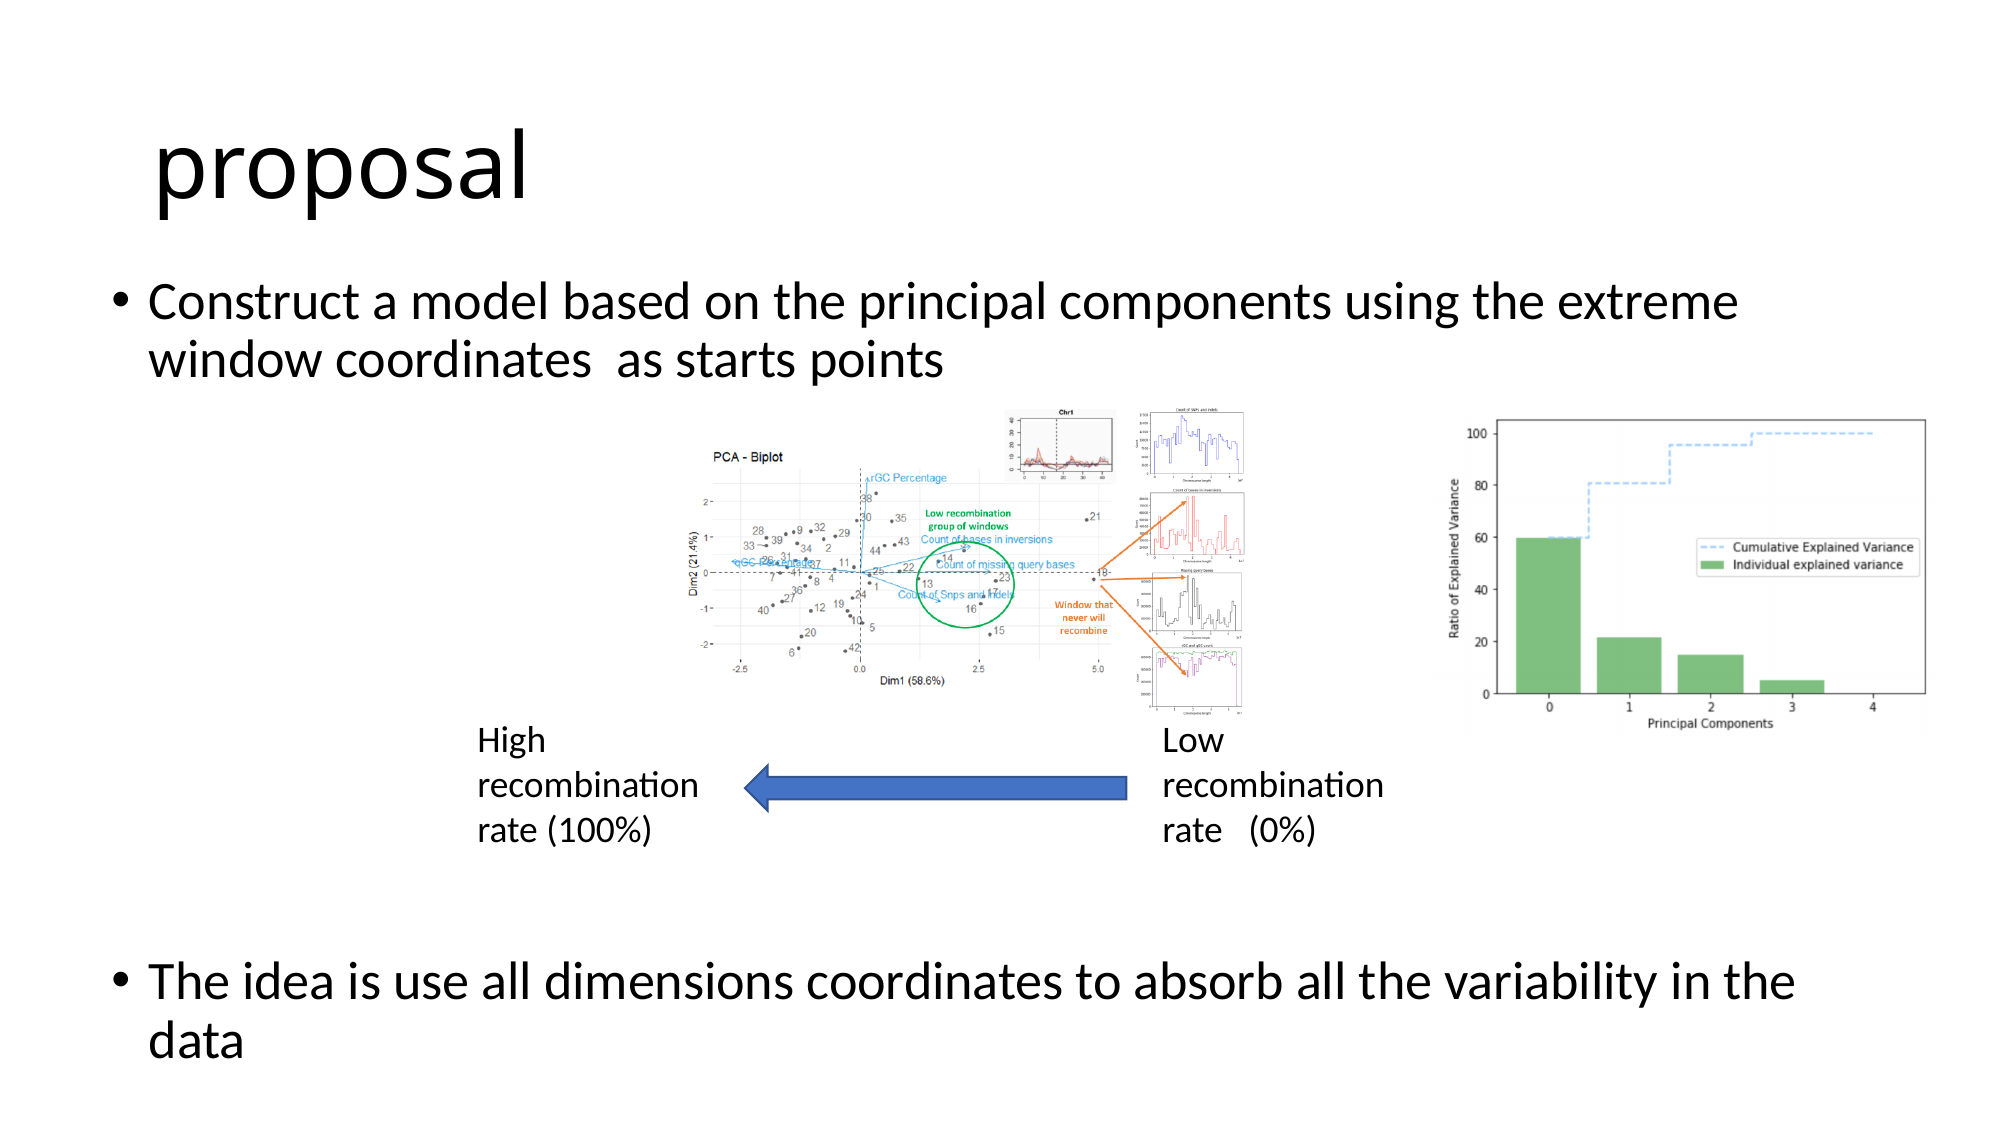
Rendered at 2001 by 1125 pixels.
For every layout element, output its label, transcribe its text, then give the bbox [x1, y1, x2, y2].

title proposal [137, 59, 1863, 264]
text_box Low recombination rate (0%) [1147, 707, 1409, 858]
text_box High recombination rate (100%) [462, 707, 724, 858]
picture [682, 401, 1254, 723]
list Construct a model based on the principal components using the extreme window coordinates as starts points The idea is use all dimensions coordinates to absorb all the variability in the data [96, 264, 1863, 1084]
picture [1429, 412, 1941, 744]
text_box [743, 763, 1128, 814]
